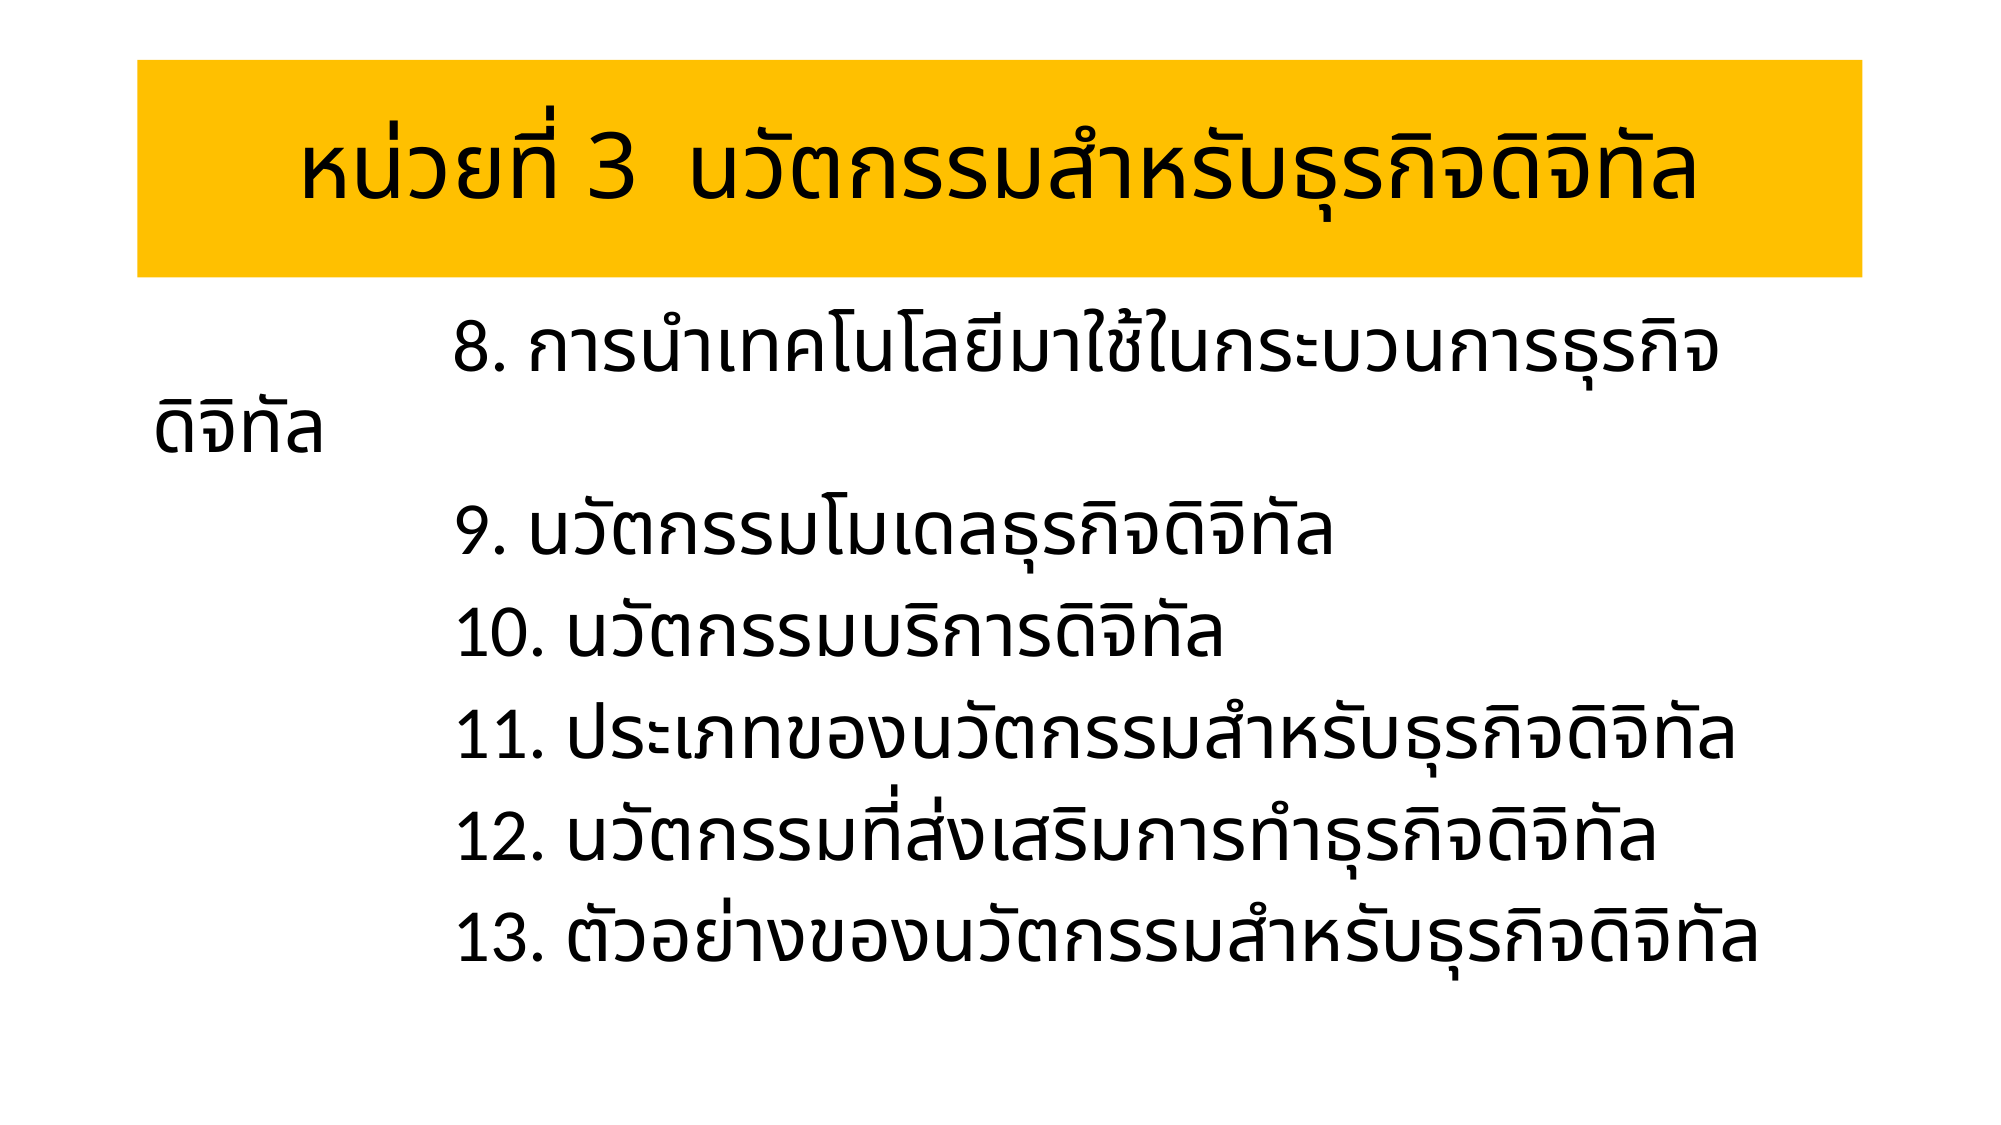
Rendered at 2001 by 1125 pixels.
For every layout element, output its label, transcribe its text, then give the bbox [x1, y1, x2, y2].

title หน่วยที่ 3 นวัตกรรมสำหรับธุรกิจดิจิทัล [137, 59, 1863, 278]
list 8. การนำเทคโนโลยีมาใช้ในกระบวนการธุรกิจดิจิทัล 9. นวัตกรรมโมเดลธุรกิจดิจิทัล 10. นวัตกรรมบริการดิจิทัล 11. ประเภทของนวัตกรรมสำหรับธุรกิจดิจิทัล 12. นวัตกรรมที่ส่งเสริมการทำธุรกิจดิจิทัล 13. ตัวอย่างของนวัตกรรมสำหรับธุรกิจดิจิทัล [137, 299, 1863, 1014]
